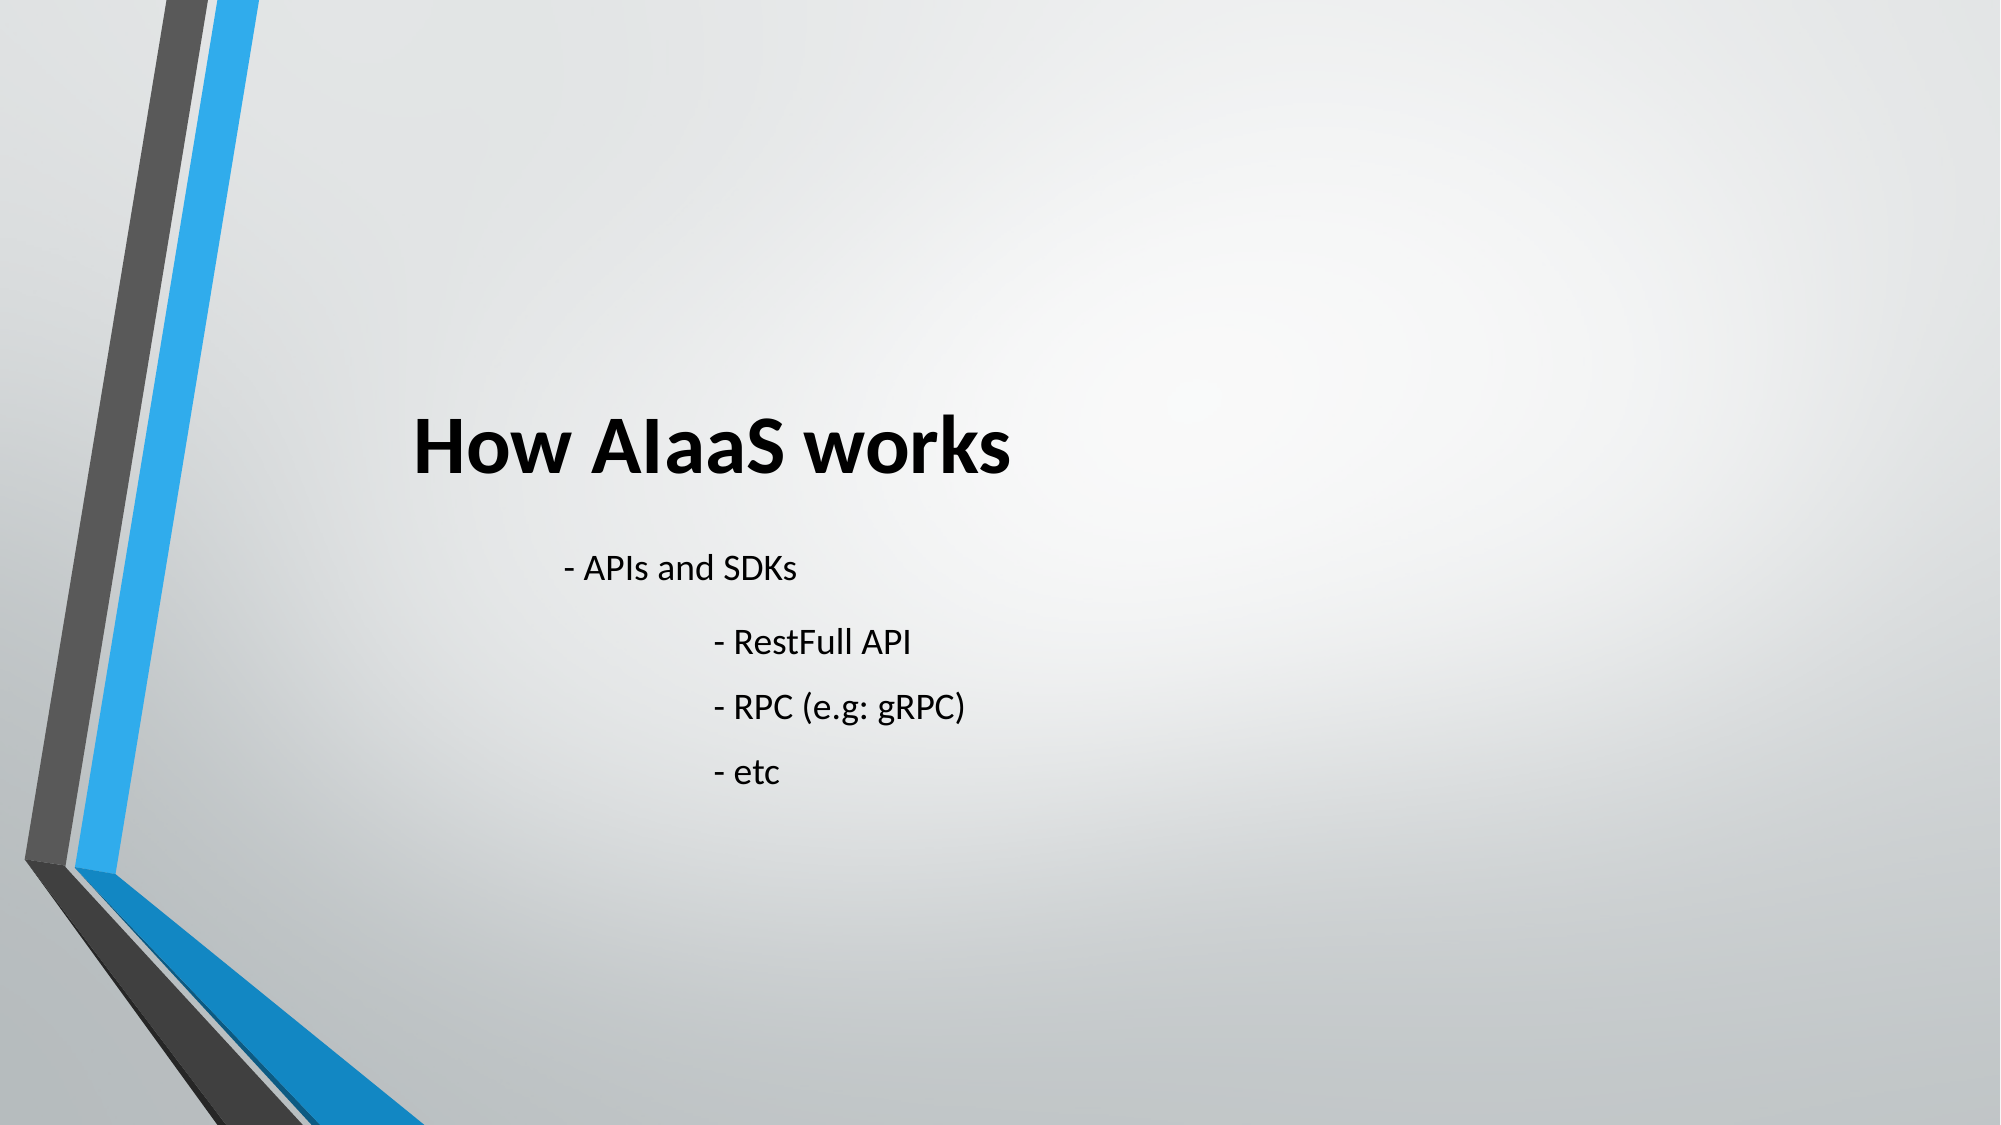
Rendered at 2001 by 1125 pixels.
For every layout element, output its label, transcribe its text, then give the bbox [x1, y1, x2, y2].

text_box How AIaaS works - APIs and SDKs - RestFull API - RPC (e.g: gRPC) - etc [399, 383, 1422, 800]
